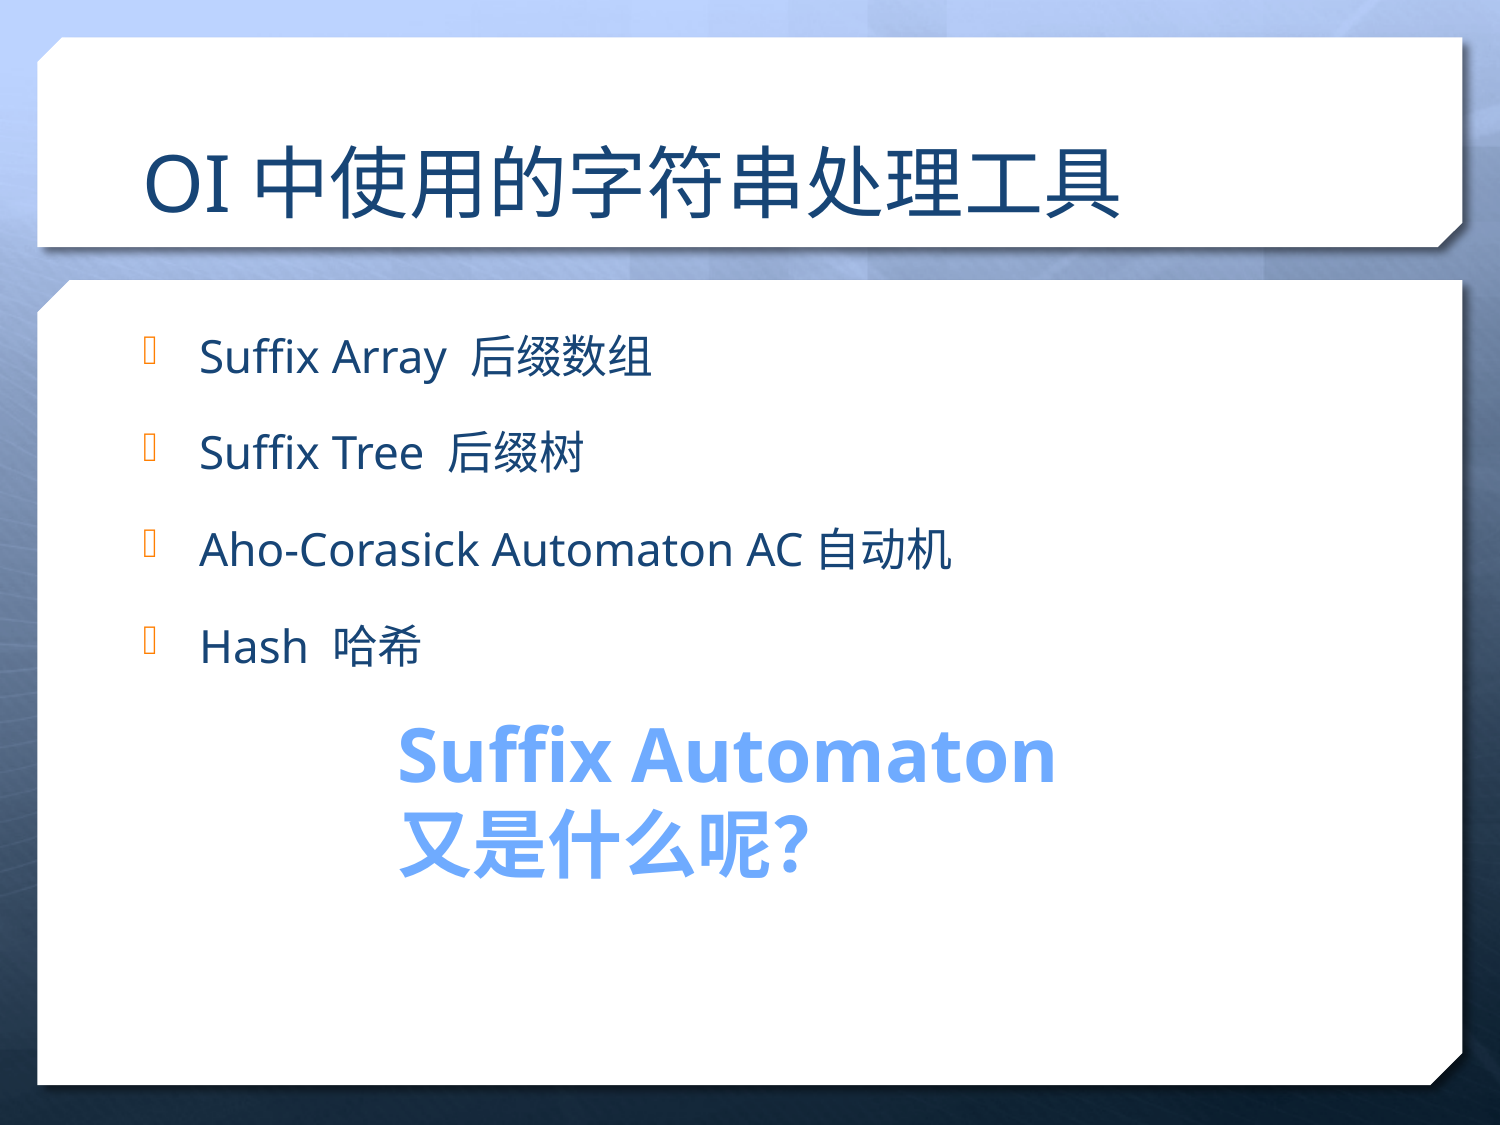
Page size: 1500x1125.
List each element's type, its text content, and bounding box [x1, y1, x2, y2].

title OI中使用的字符串处理工具 [127, 48, 1372, 236]
text_box Suffix Automaton又是什么呢？ [382, 700, 1117, 896]
list Suffix Array 后缀数组 Suffix Tree 后缀树 Aho-Corasick Automaton AC自动机 Hash 哈希 [127, 319, 1372, 978]
